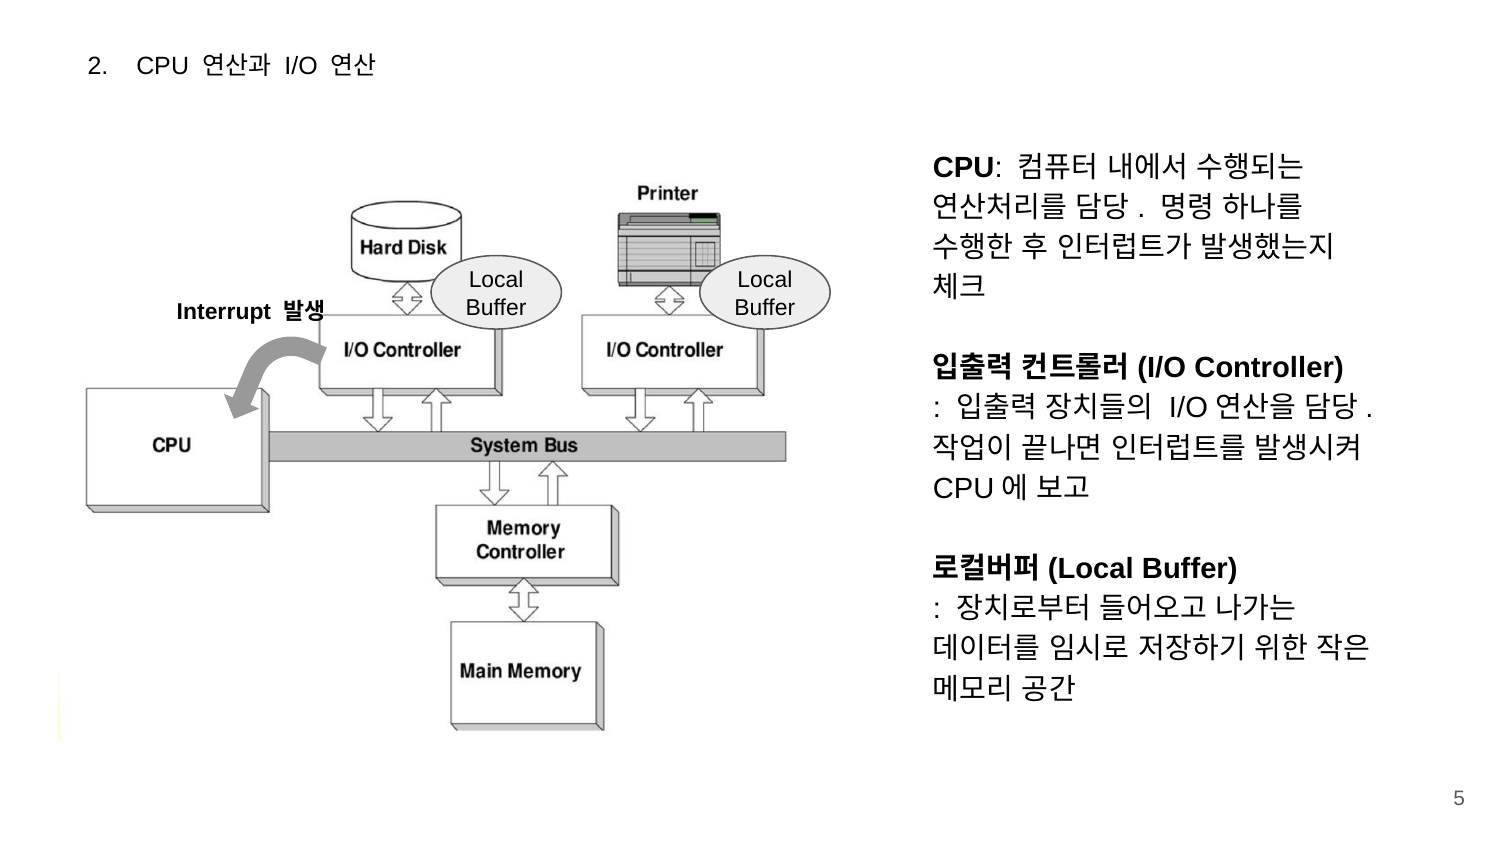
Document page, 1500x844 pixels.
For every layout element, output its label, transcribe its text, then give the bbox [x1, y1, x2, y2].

text_box 2. CPU 연산과 I/O 연산 [58, 34, 997, 95]
slide_number ‹#› [1389, 764, 1480, 830]
text_box CPU: 컴퓨터 내에서 수행되는 연산처리를 담당. 명령 하나를 수행한 후 인터럽트가 발생했는지 체크 입출력 컨트롤러(I/O Controller) : 입출력 장치들의 I/O연산을 담당. 작업이 끝나면 인터럽트를 발생시켜 CPU에 보고 로컬버퍼(Local Buffer) : 장치로부터 들어오고 나가는 데이터를 임시로 저장하기 위한 작은 메모리 공간 [891, 185, 1434, 773]
picture [58, 165, 838, 741]
